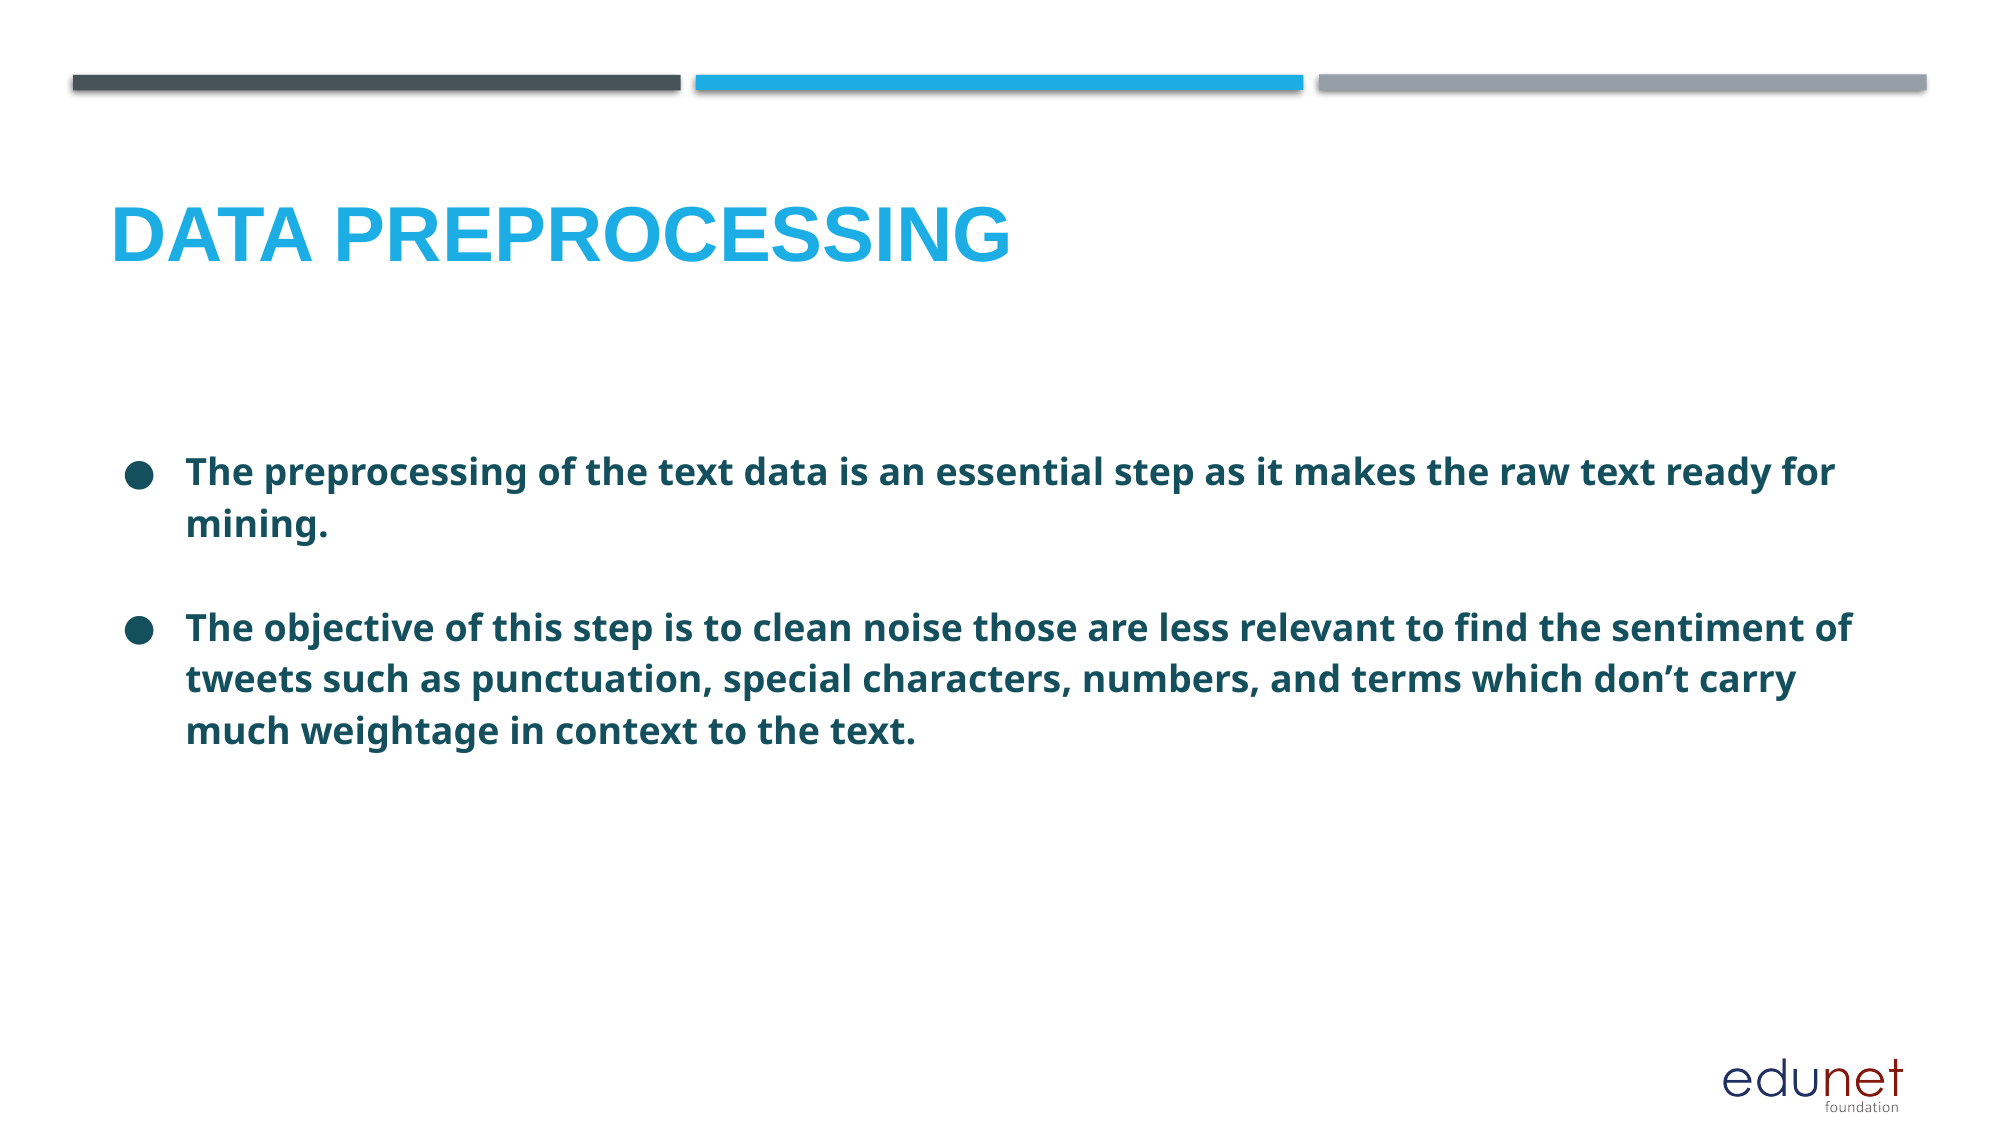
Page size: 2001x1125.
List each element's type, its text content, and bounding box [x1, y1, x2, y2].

picture [1719, 1056, 1905, 1116]
title Data Preprocessing [95, 175, 1905, 213]
list The preprocessing of the text data is an essential step as it makes the raw text ready for mining. The objective of this step is to clean noise those are less relevant to find the sentiment of tweets such as punctuation, special characters, numbers, and terms which don’t carry much weightage in context to the text. [95, 213, 1905, 981]
